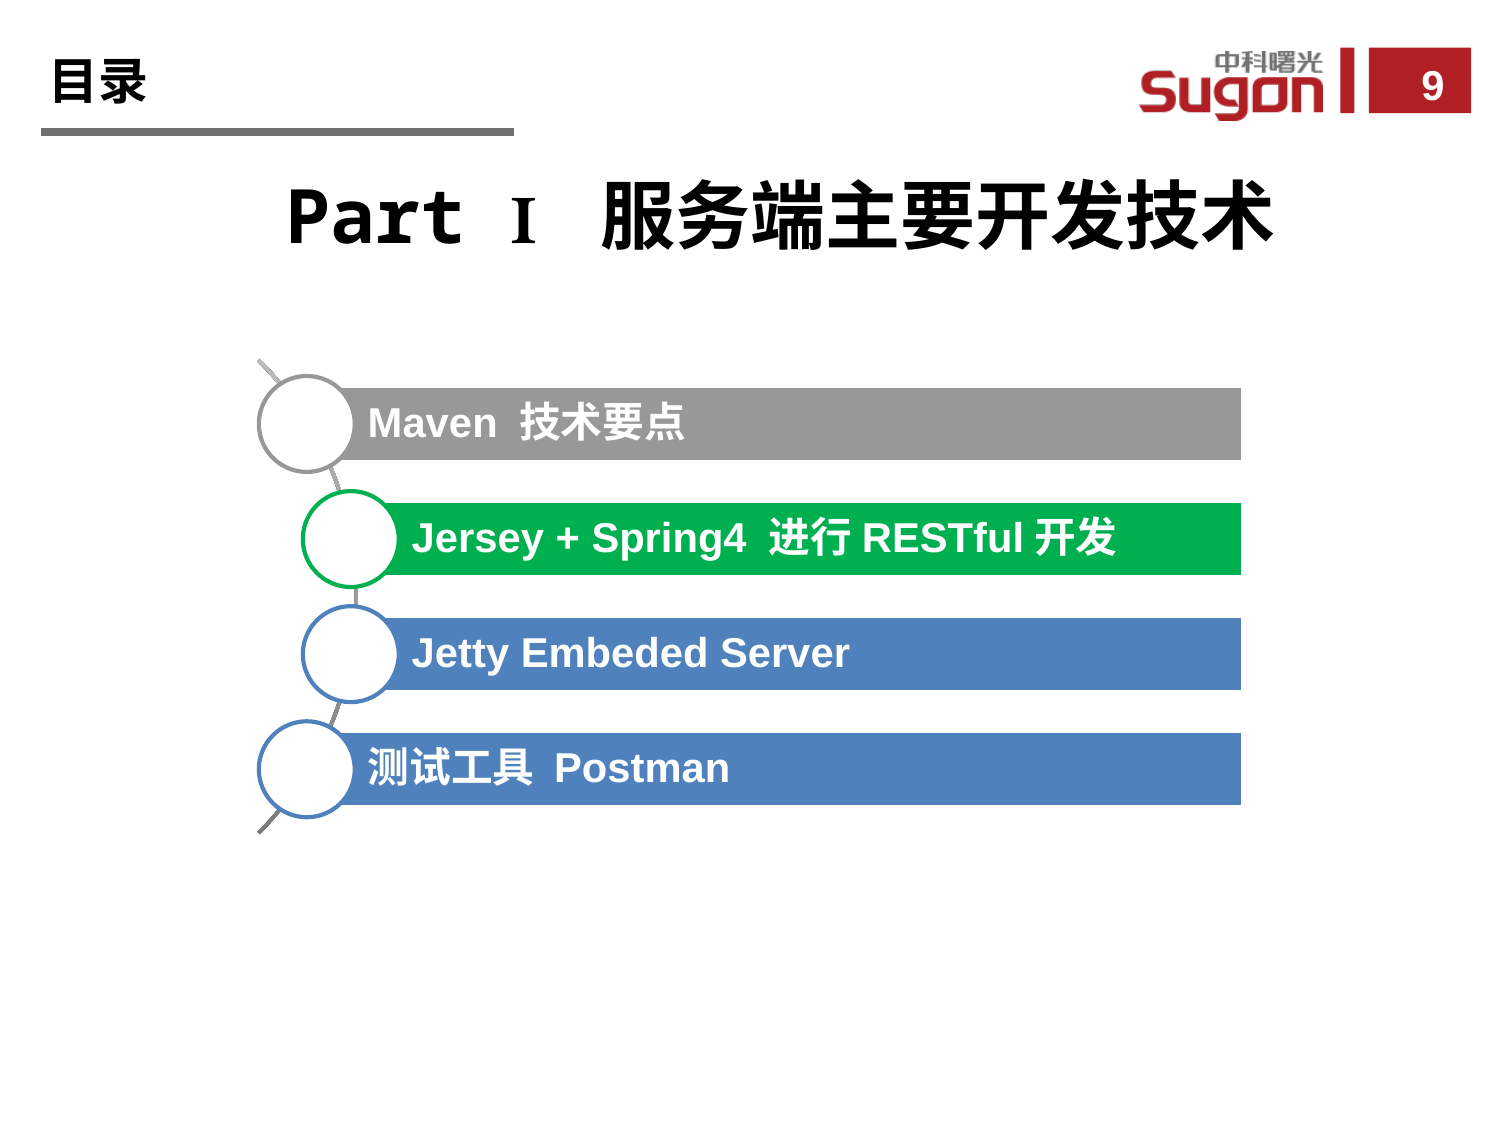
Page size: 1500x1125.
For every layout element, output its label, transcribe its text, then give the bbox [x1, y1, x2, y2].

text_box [249, 347, 1251, 847]
list 目录 [40, 32, 798, 127]
text_box Part Ⅰ 服务端主要开发技术 [277, 160, 1389, 266]
picture [1139, 51, 1323, 121]
slide_number 9 [1387, 52, 1453, 116]
